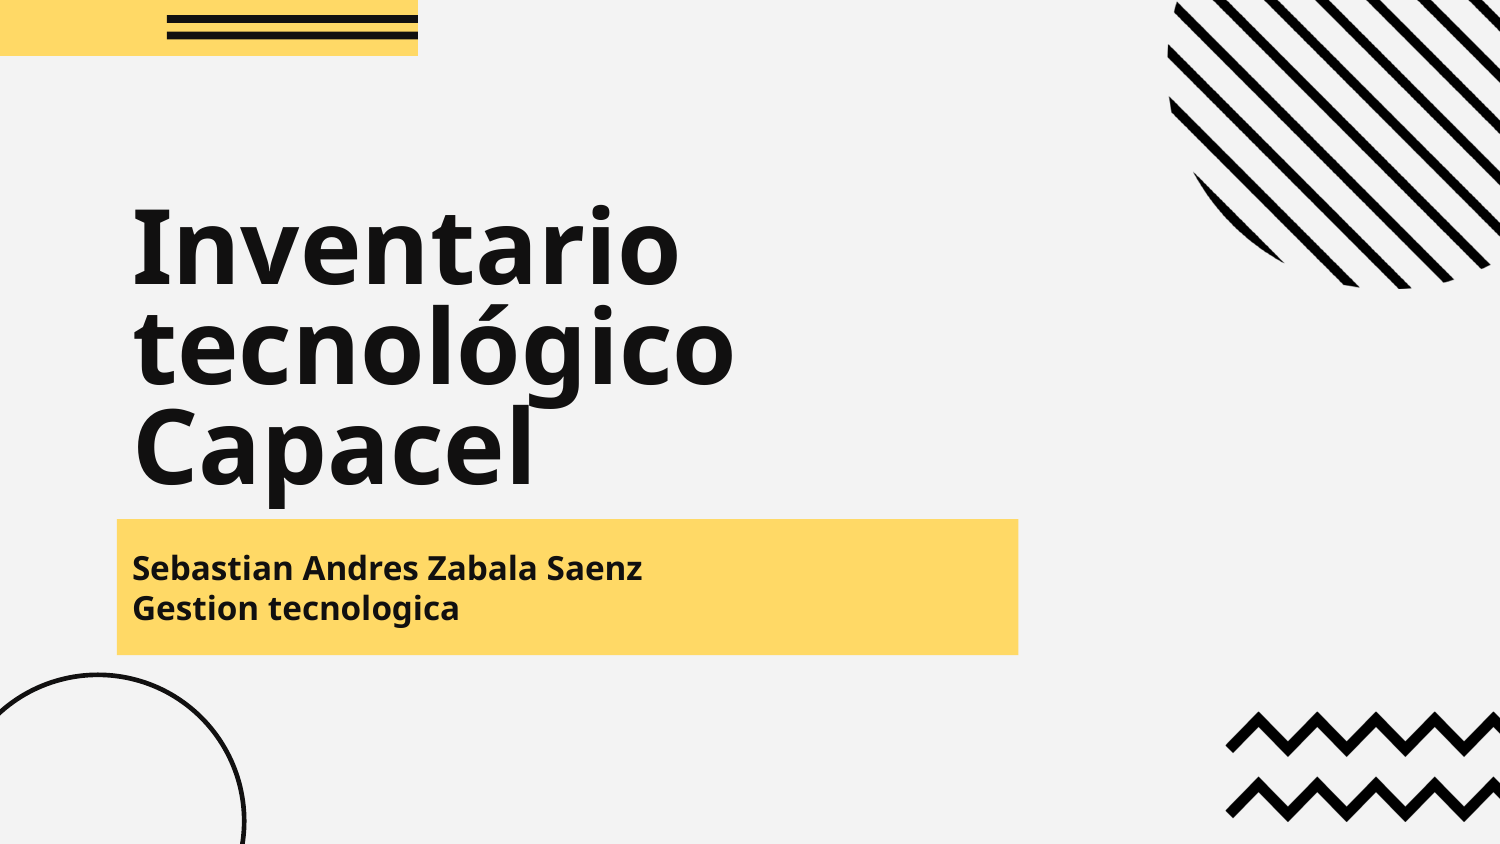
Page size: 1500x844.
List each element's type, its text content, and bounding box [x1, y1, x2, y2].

subtitle Sebastian Andres Zabala Saenz Gestion tecnologica [116, 519, 1019, 656]
text_box [0, 674, 245, 844]
picture [1137, 0, 1500, 326]
title Inventario tecnológico Capacel [116, 169, 1019, 519]
picture [1217, 701, 1500, 827]
